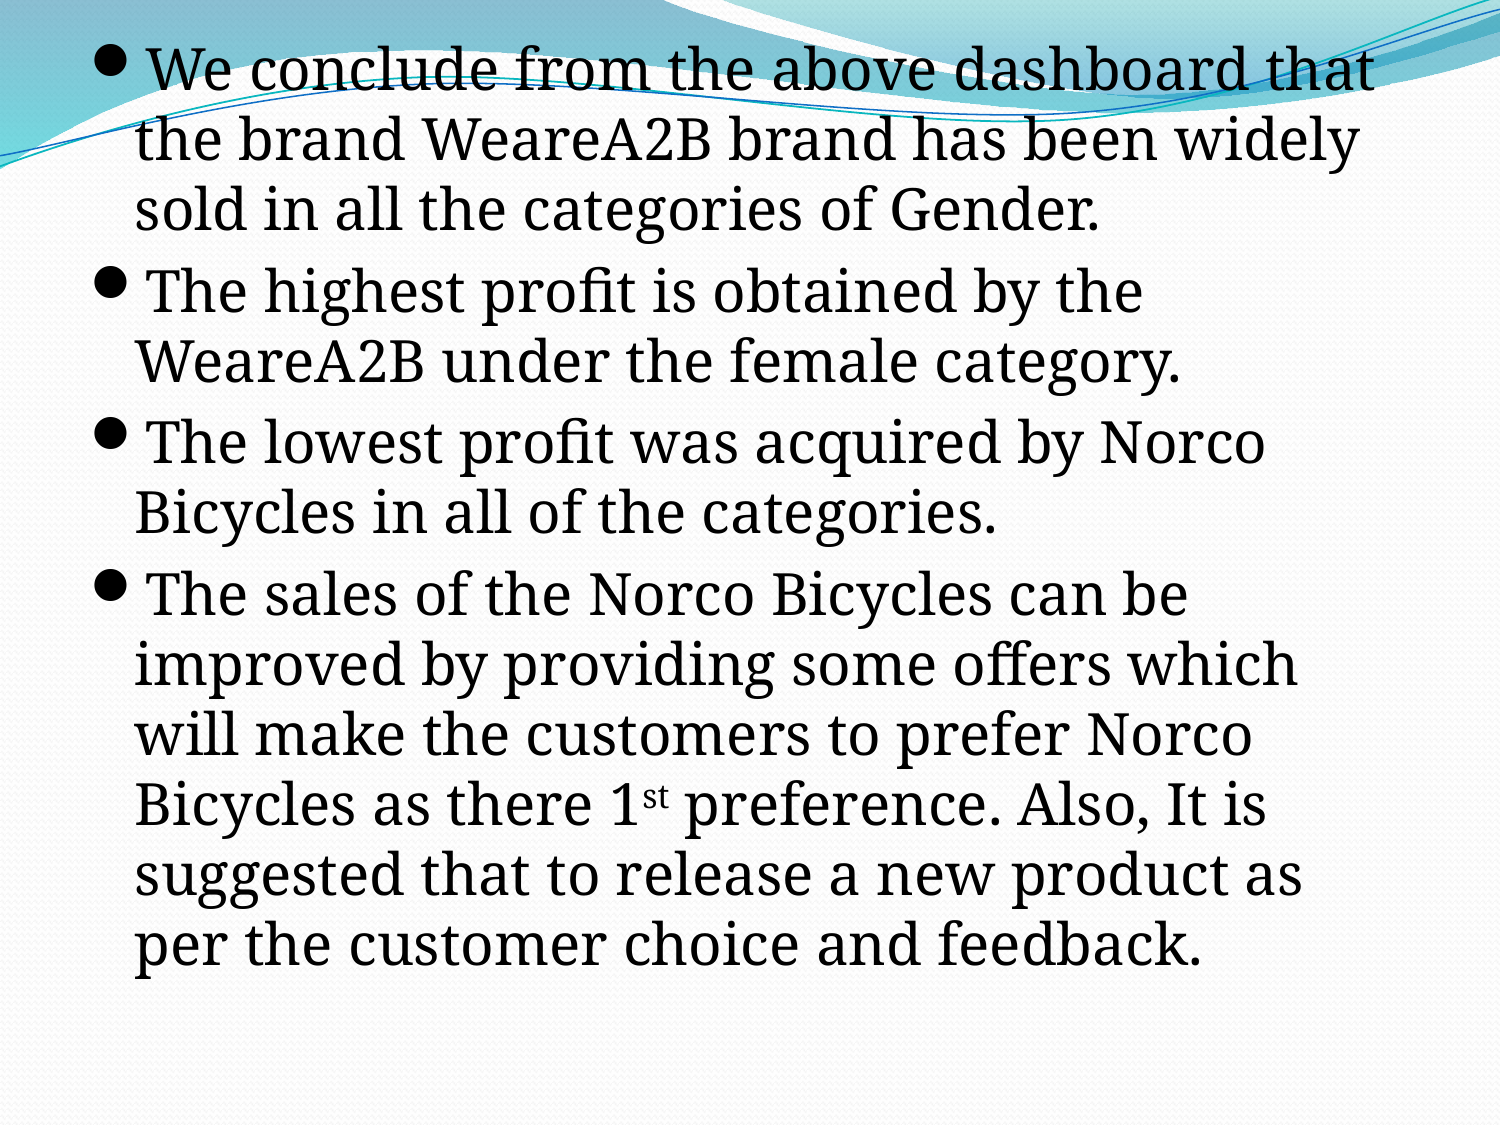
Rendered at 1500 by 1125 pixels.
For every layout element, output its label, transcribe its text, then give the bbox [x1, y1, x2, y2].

list We conclude from the above dashboard that the brand WeareA2B brand has been widely sold in all the categories of Gender. The highest profit is obtained by the WeareA2B under the female category. The lowest profit was acquired by Norco Bicycles in all of the categories. The sales of the Norco Bicycles can be improved by providing some offers which will make the customers to prefer Norco Bicycles as there 1st preference. Also, It is suggested that to release a new product as per the customer choice and feedback. [75, 24, 1425, 1038]
